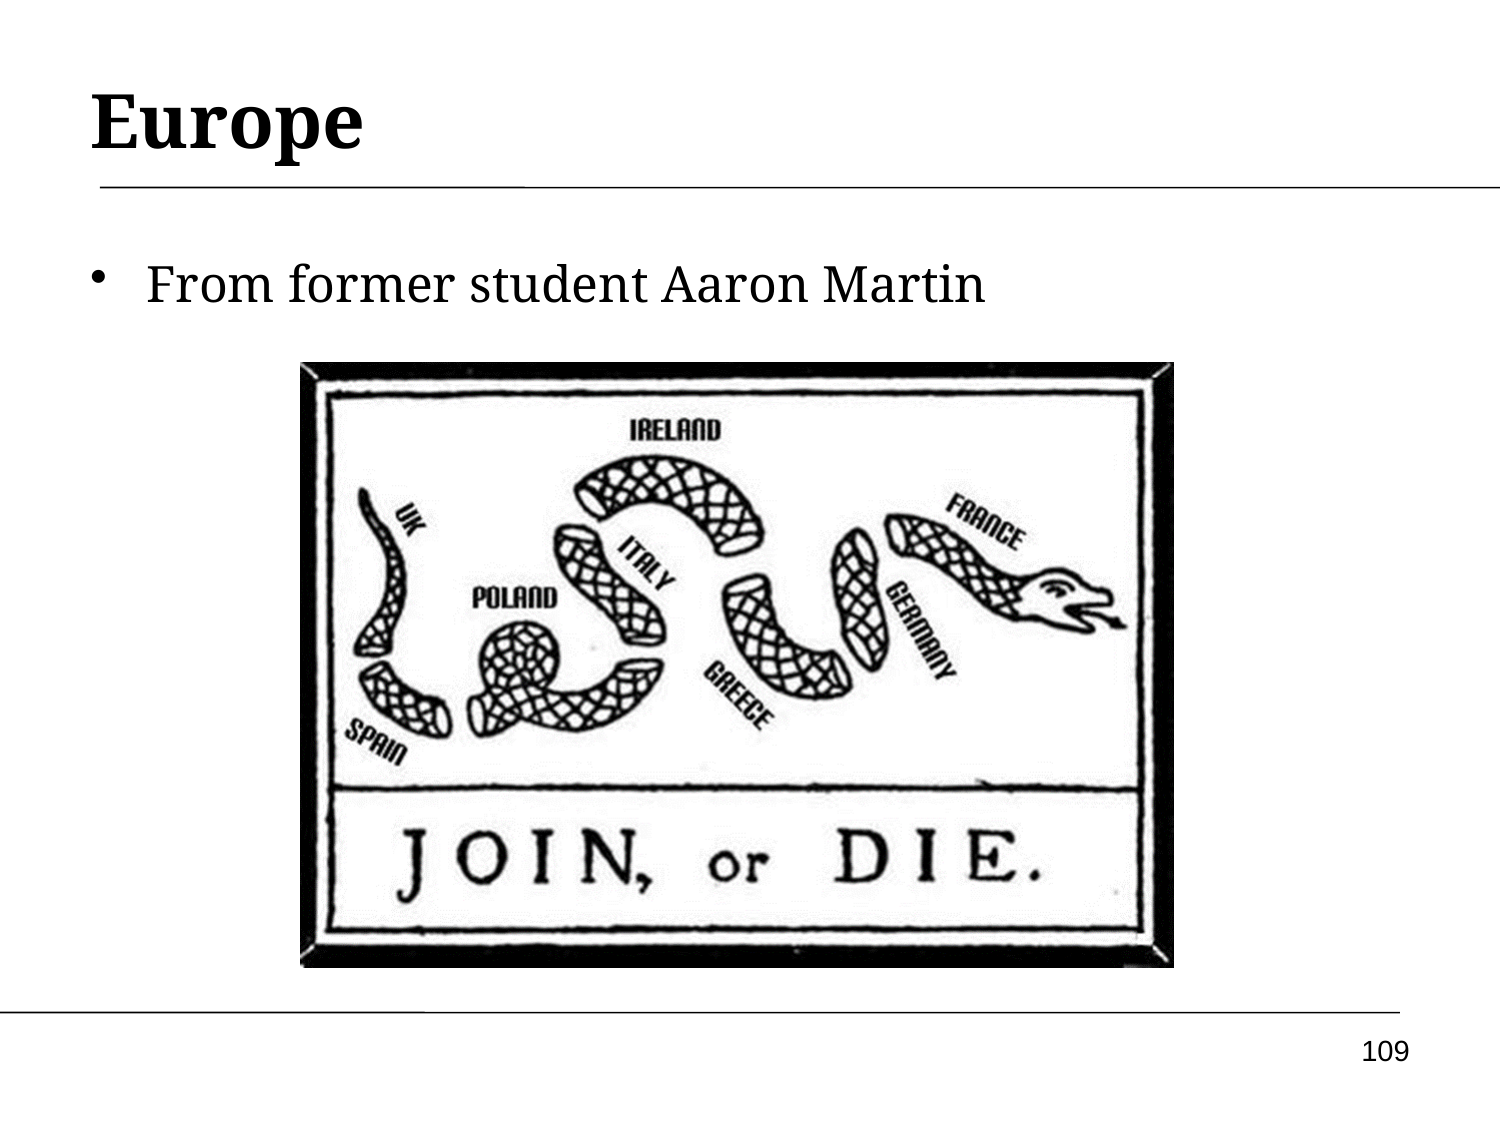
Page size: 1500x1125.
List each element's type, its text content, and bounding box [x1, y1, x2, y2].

slide_number 109 [1074, 1024, 1426, 1103]
title Europe [74, 49, 1426, 188]
list From former student Aaron Martin [74, 244, 1363, 338]
picture [299, 362, 1174, 968]
